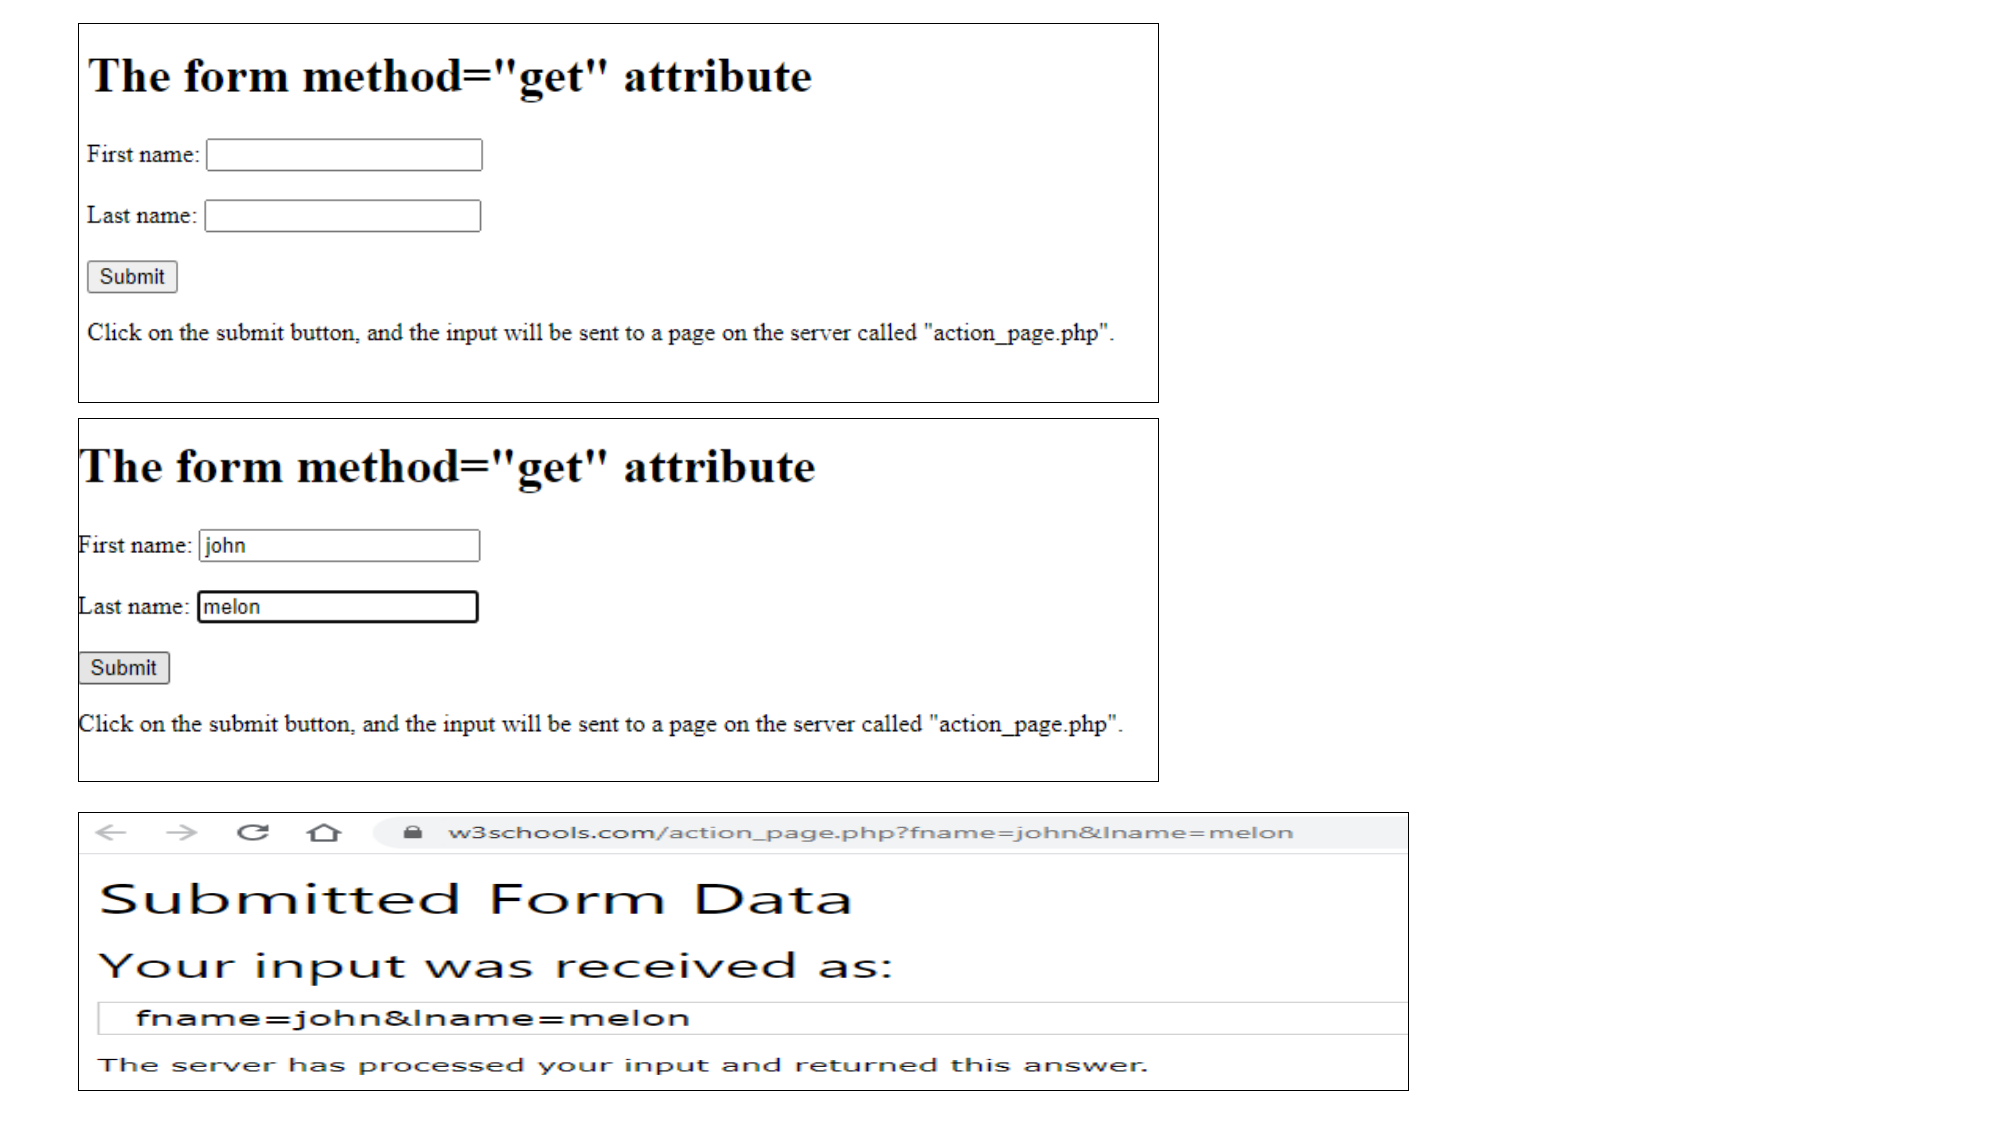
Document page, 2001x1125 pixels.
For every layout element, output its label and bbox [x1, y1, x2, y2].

picture [78, 418, 1159, 782]
picture [78, 812, 1409, 1091]
picture [78, 23, 1159, 403]
